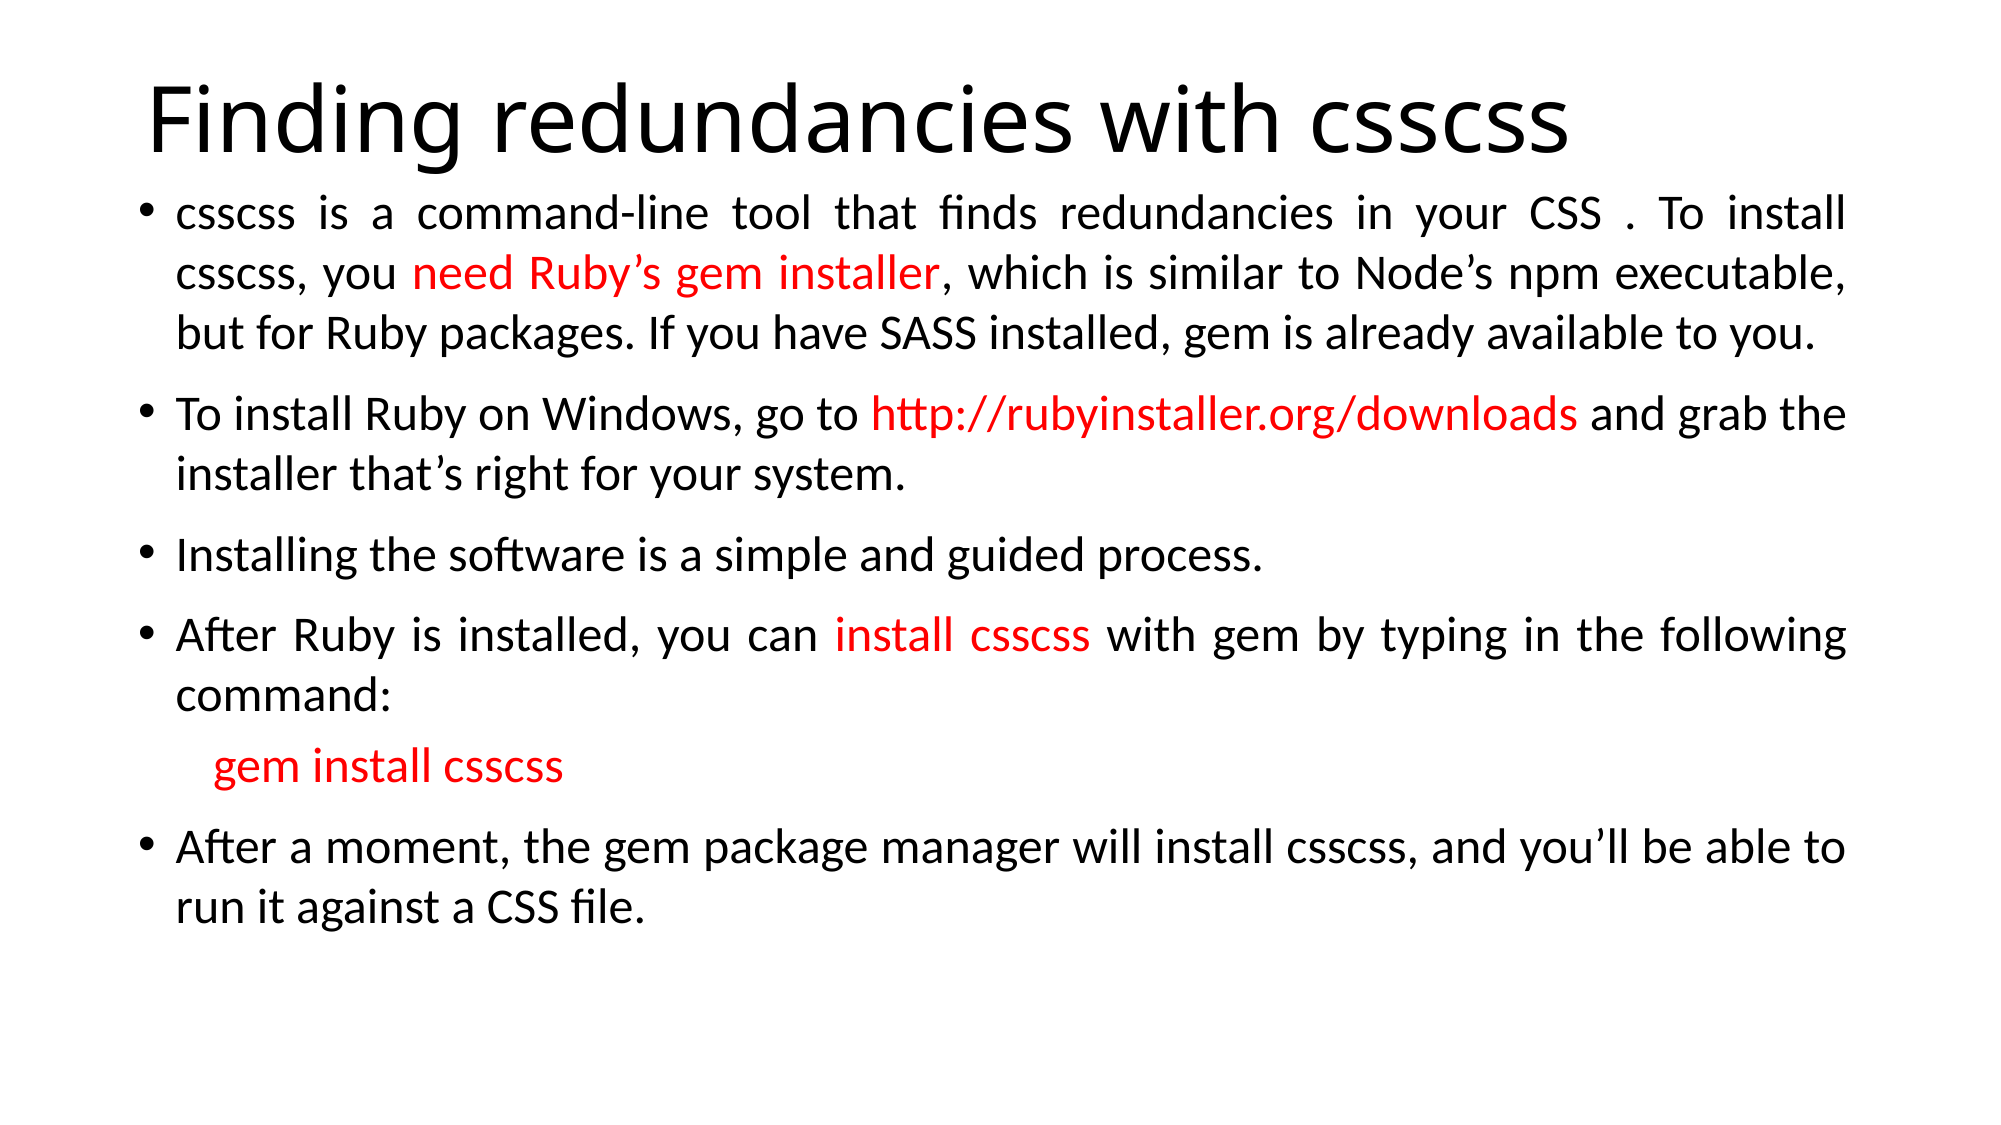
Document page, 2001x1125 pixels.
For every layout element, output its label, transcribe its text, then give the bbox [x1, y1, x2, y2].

list csscss is a command-line tool that finds redundancies in your CSS . To install csscss, you need Ruby’s gem installer, which is similar to Node’s npm executable, but for Ruby packages. If you have SASS installed, gem is already available to you. To install Ruby on Windows, go to http://rubyinstaller.org/downloads and grab the installer that’s right for your system. Installing the software is a simple and guided process. After Ruby is installed, you can install csscss with gem by typing in the following command: gem install csscss After a moment, the gem package manager will install csscss, and you’ll be able to run it against a CSS file. [123, 171, 1863, 1125]
title Finding redundancies with csscss [130, 14, 1856, 171]
